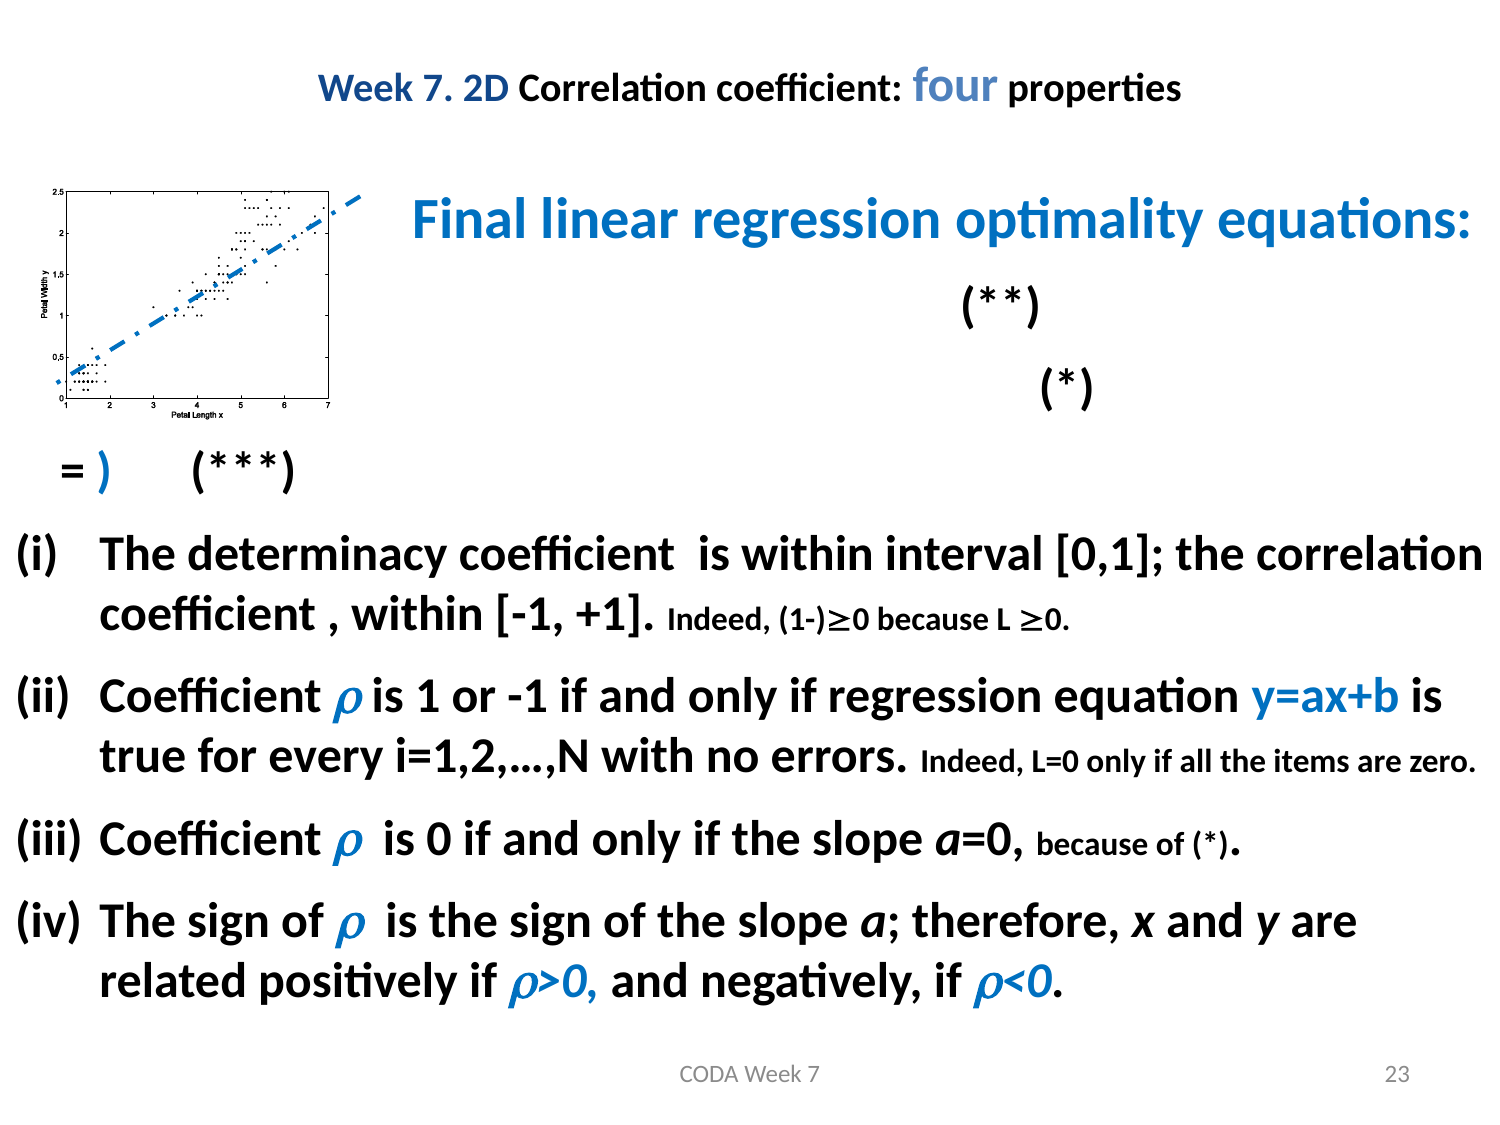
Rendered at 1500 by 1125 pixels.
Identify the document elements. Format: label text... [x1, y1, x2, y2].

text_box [52, 195, 361, 386]
picture [21, 172, 361, 427]
footer CODA Week 7 [512, 1042, 988, 1103]
slide_number 23 [1074, 1042, 1425, 1103]
title Week 7. 2D Correlation coefficient: four properties [0, 0, 1500, 169]
